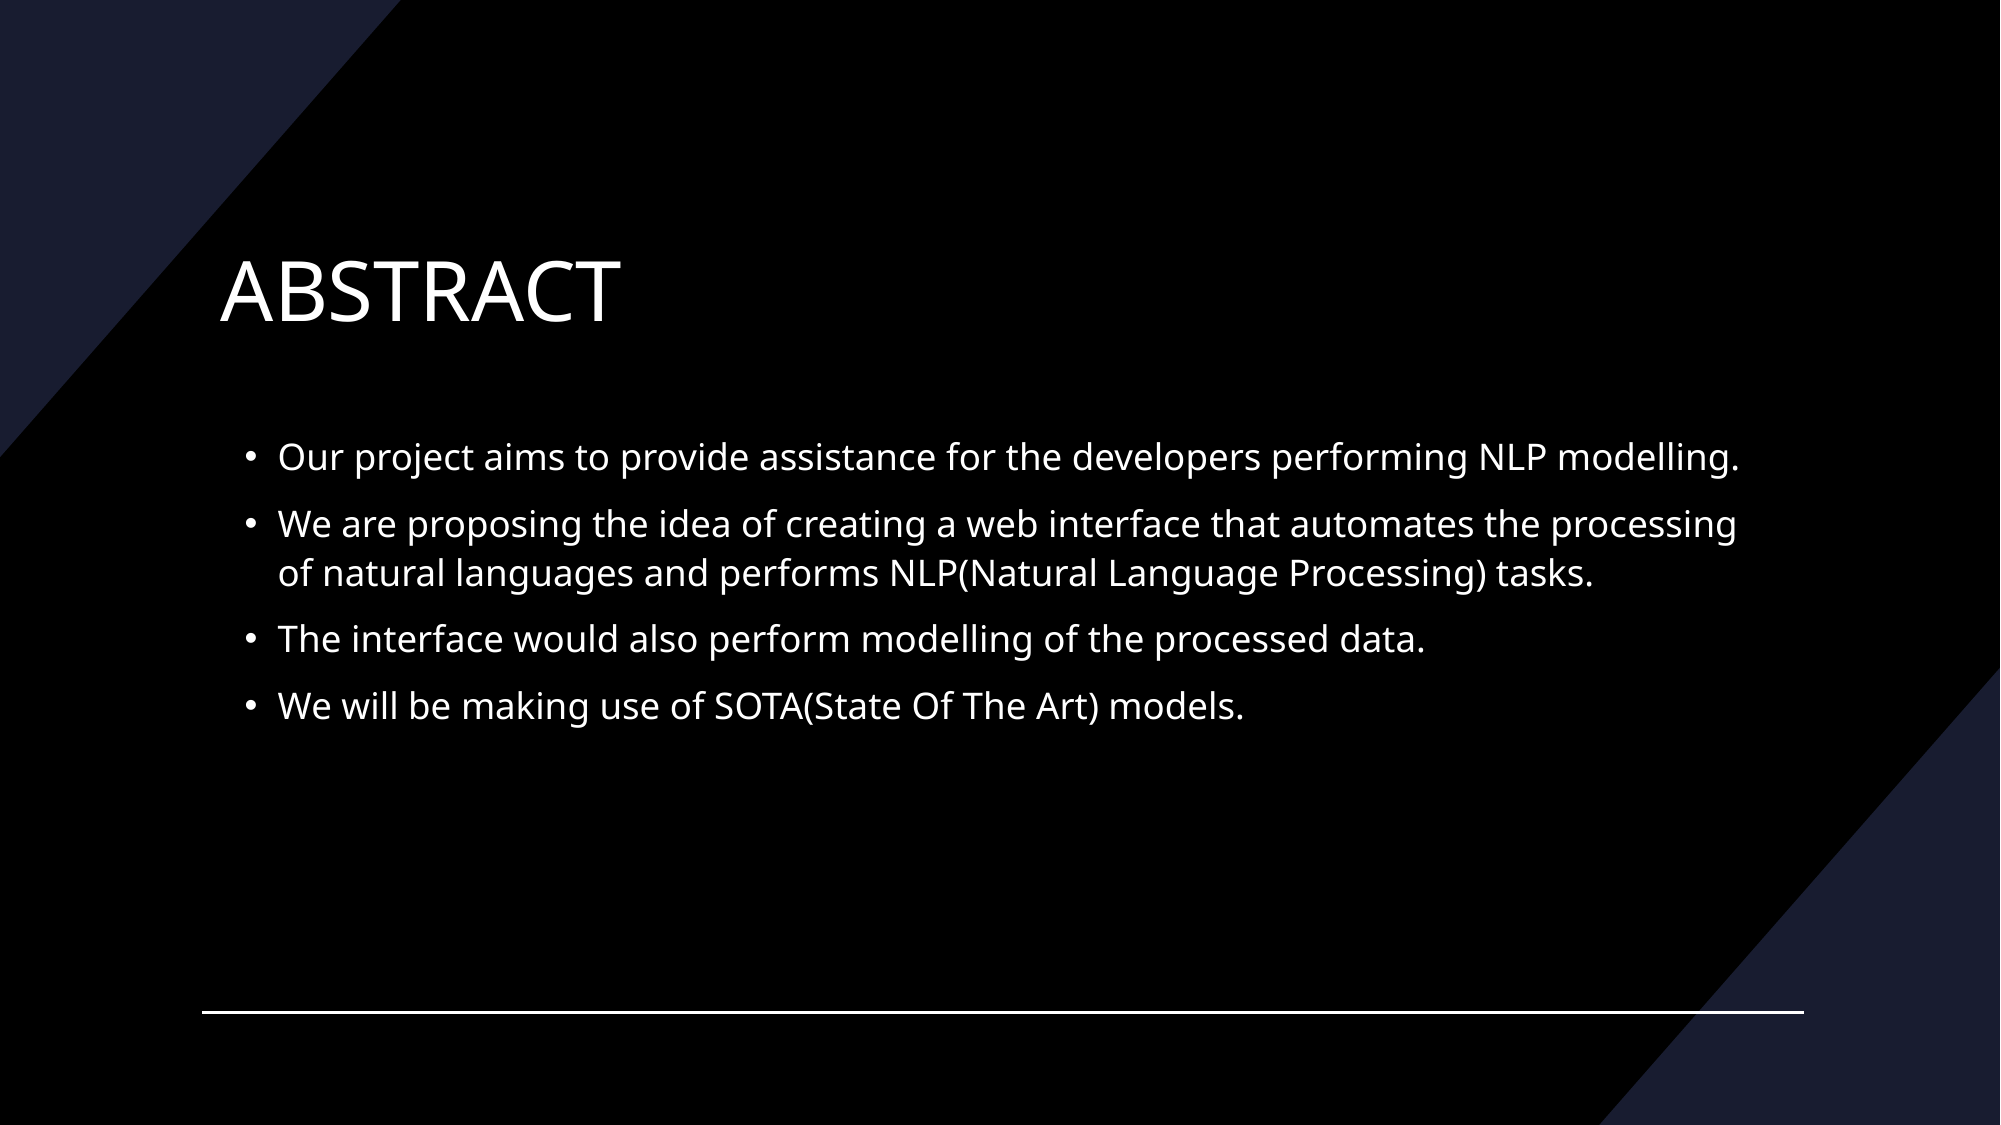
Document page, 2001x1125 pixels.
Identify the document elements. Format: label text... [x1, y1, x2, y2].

title ABSTRACT [205, 176, 1831, 400]
list Our project aims to provide assistance for the developers performing NLP modelling. We are proposing the idea of creating a web interface that automates the processing of natural languages and performs NLP(Natural Language Processing) tasks. The interface would also perform modelling of the processed data. We will be making use of SOTA(State Of The Art) models. [229, 422, 1771, 830]
